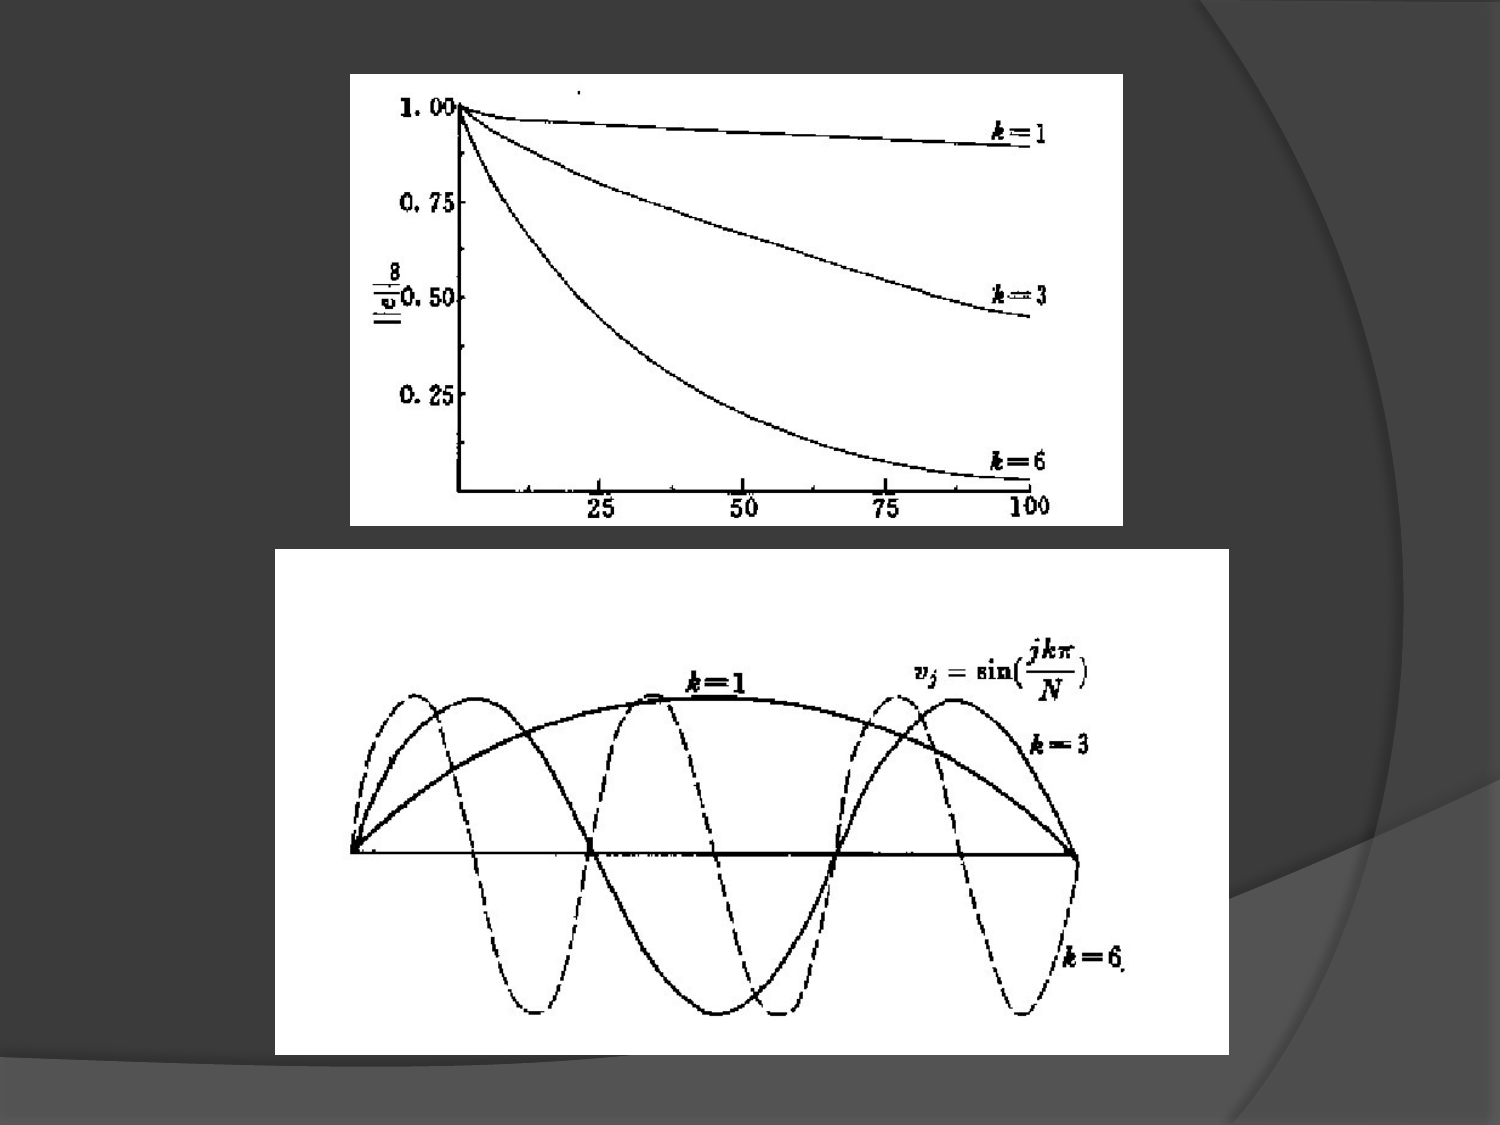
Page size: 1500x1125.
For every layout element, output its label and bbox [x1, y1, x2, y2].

picture [274, 549, 1229, 1055]
picture [349, 74, 1123, 526]
